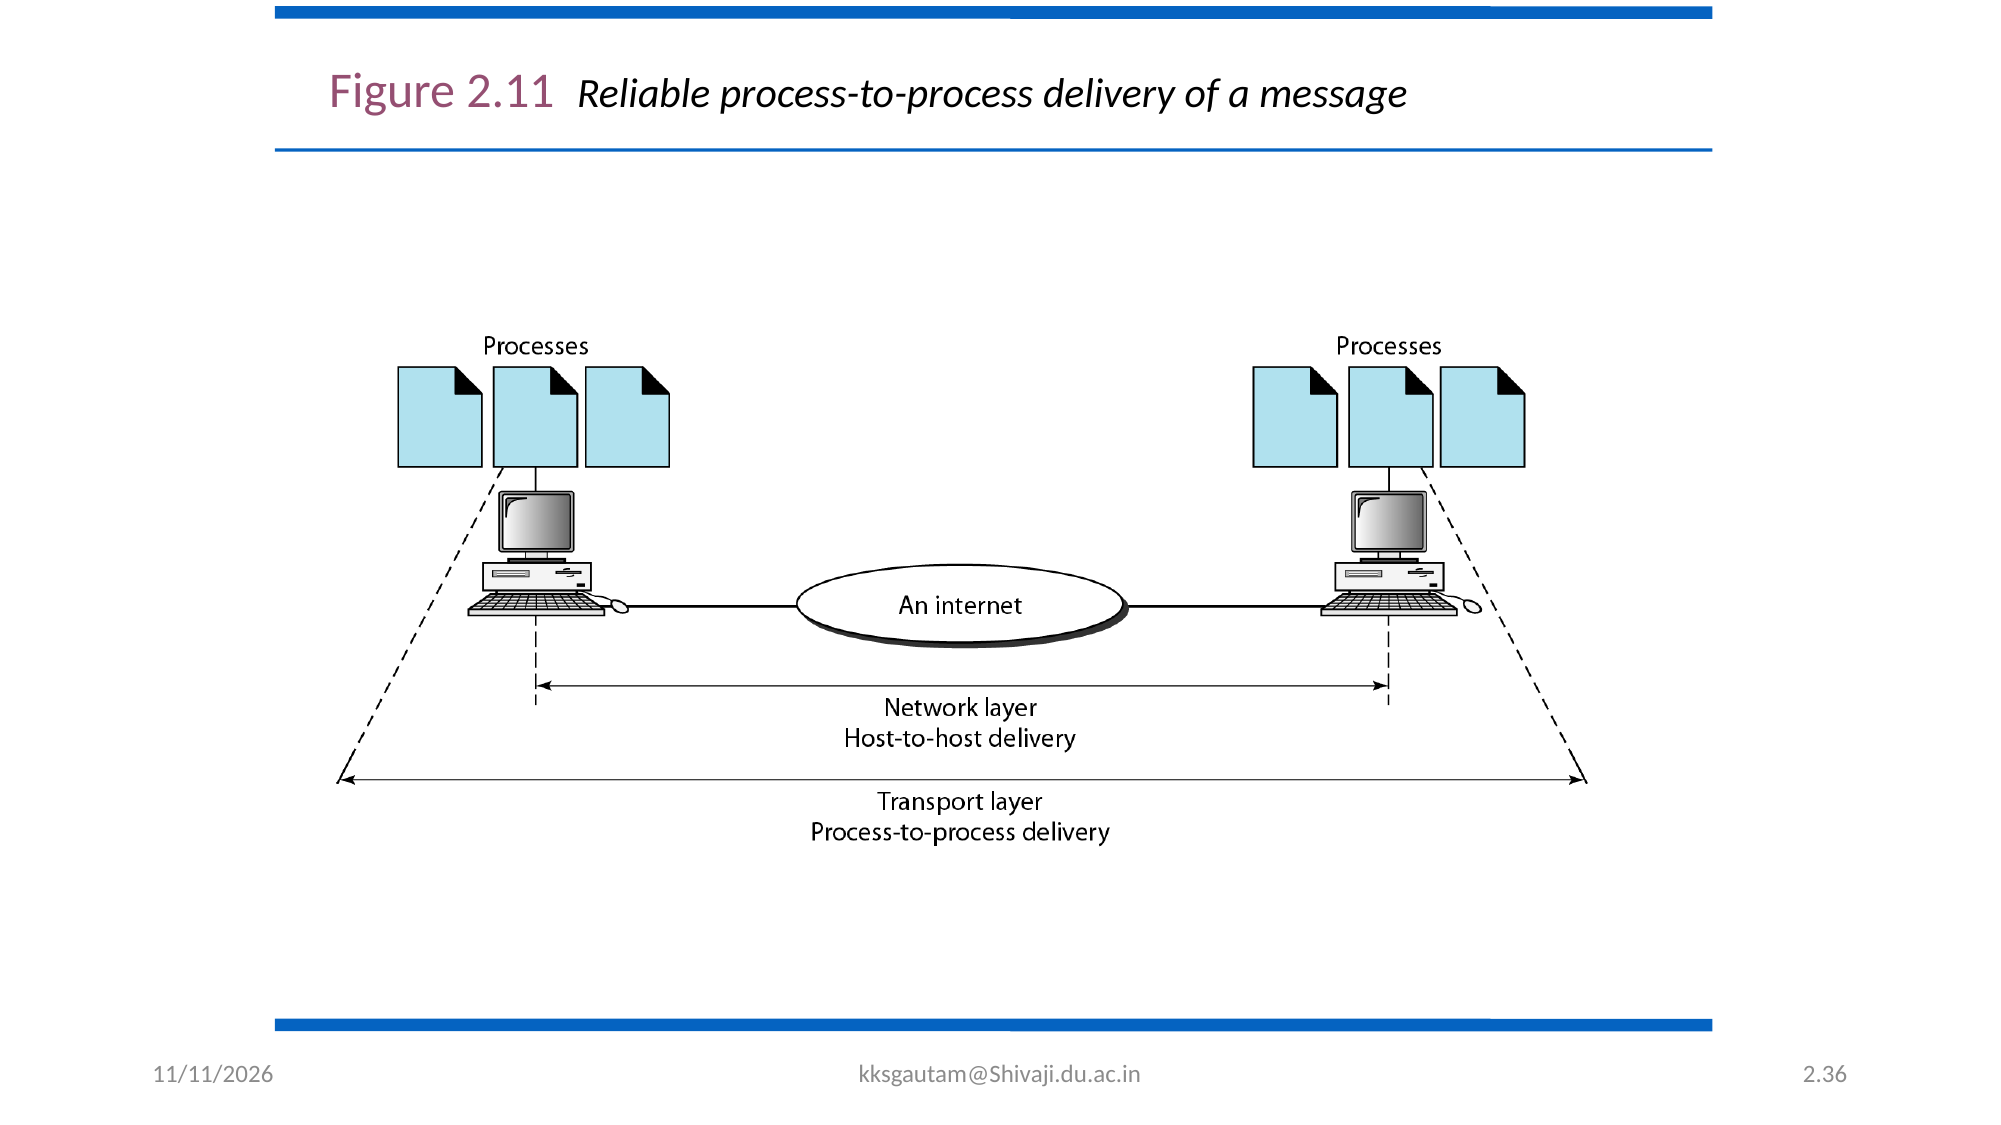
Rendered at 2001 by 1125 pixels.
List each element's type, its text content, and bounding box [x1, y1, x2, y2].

slide_number 2.36 [1412, 1042, 1863, 1103]
picture [336, 332, 1588, 847]
footer kksgautam@Shivaji.du.ac.in [662, 1042, 1338, 1103]
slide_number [137, 1042, 588, 1103]
text_box Figure 2.11 Reliable process-to-process delivery of a message [314, 49, 1424, 125]
